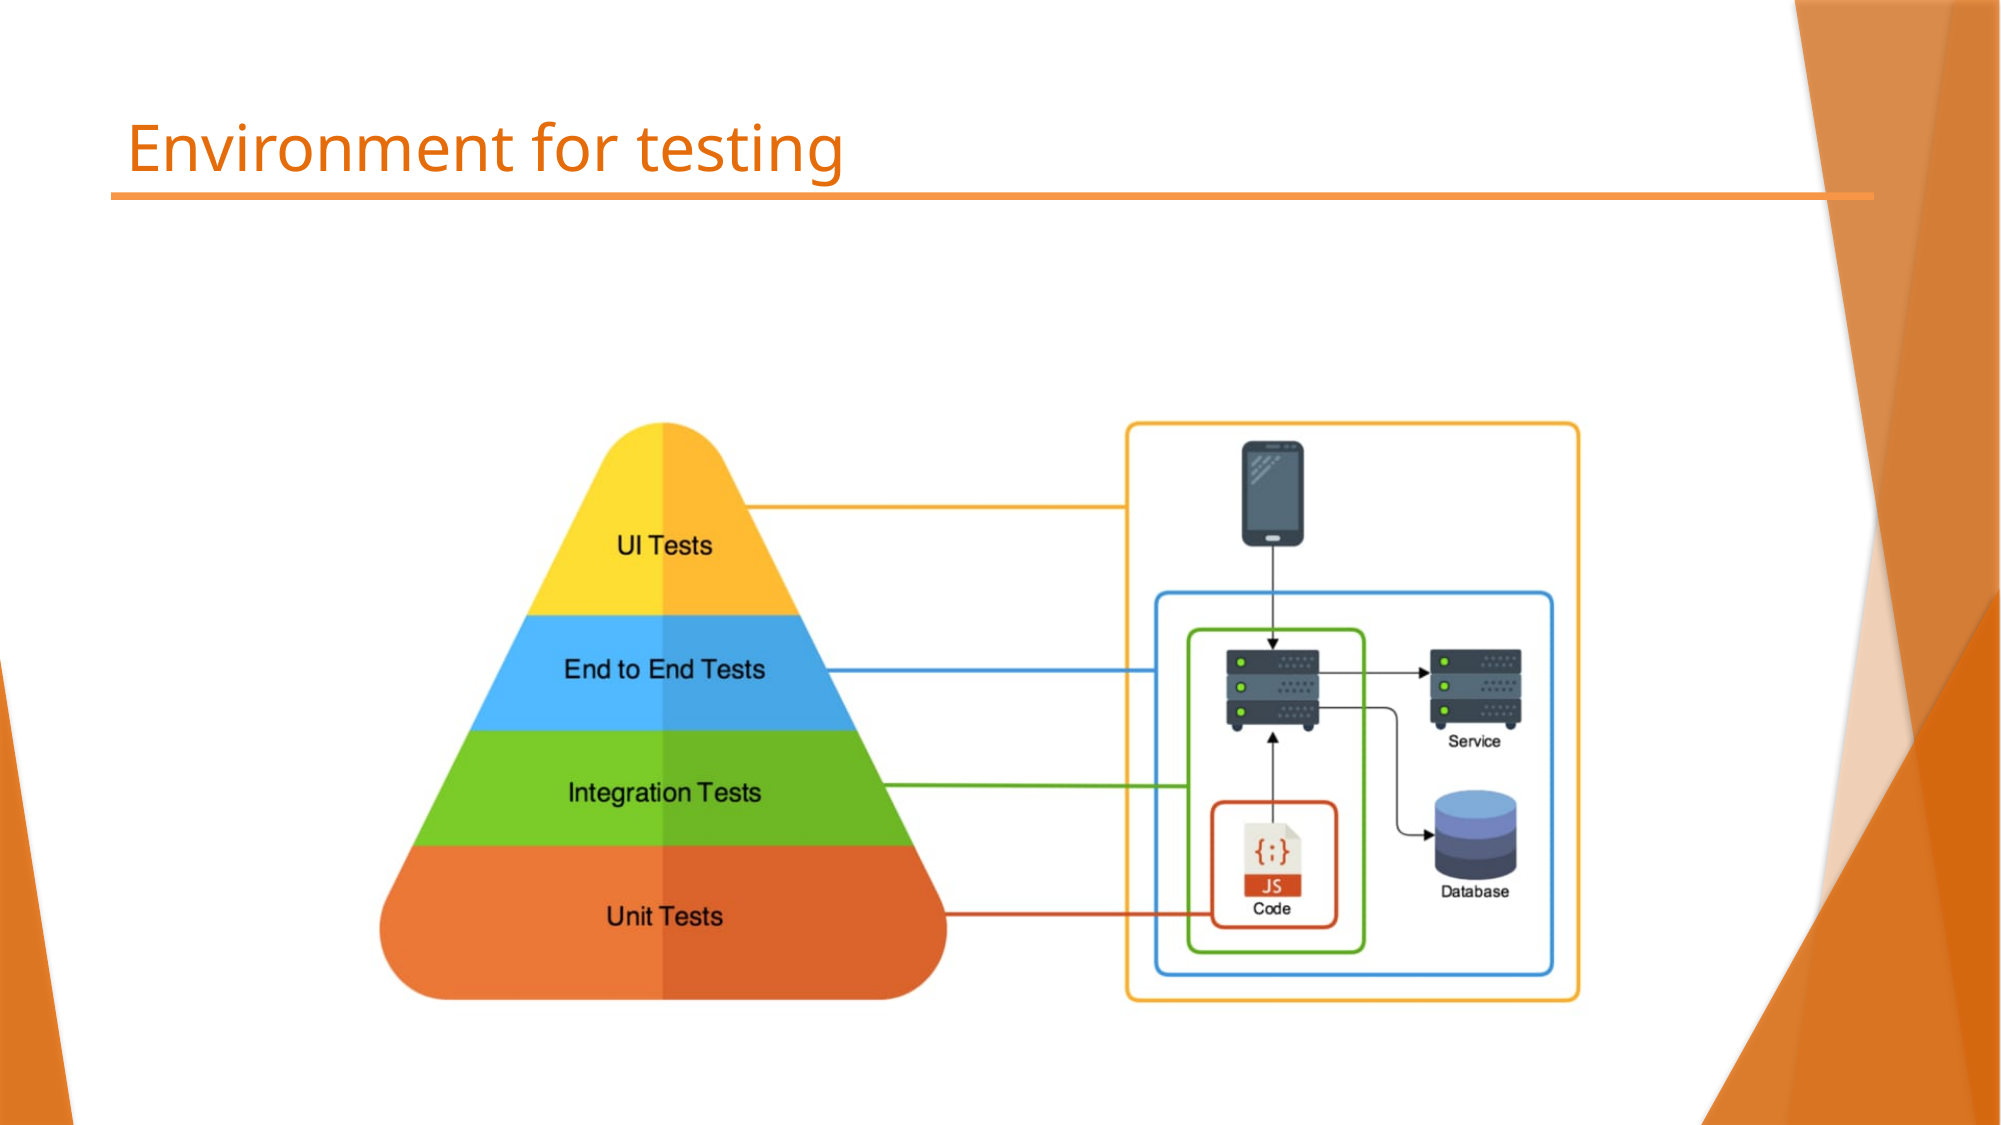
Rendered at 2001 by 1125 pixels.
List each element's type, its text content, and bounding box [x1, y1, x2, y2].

picture [352, 382, 1604, 1027]
title Environment for testing [111, 99, 1875, 193]
